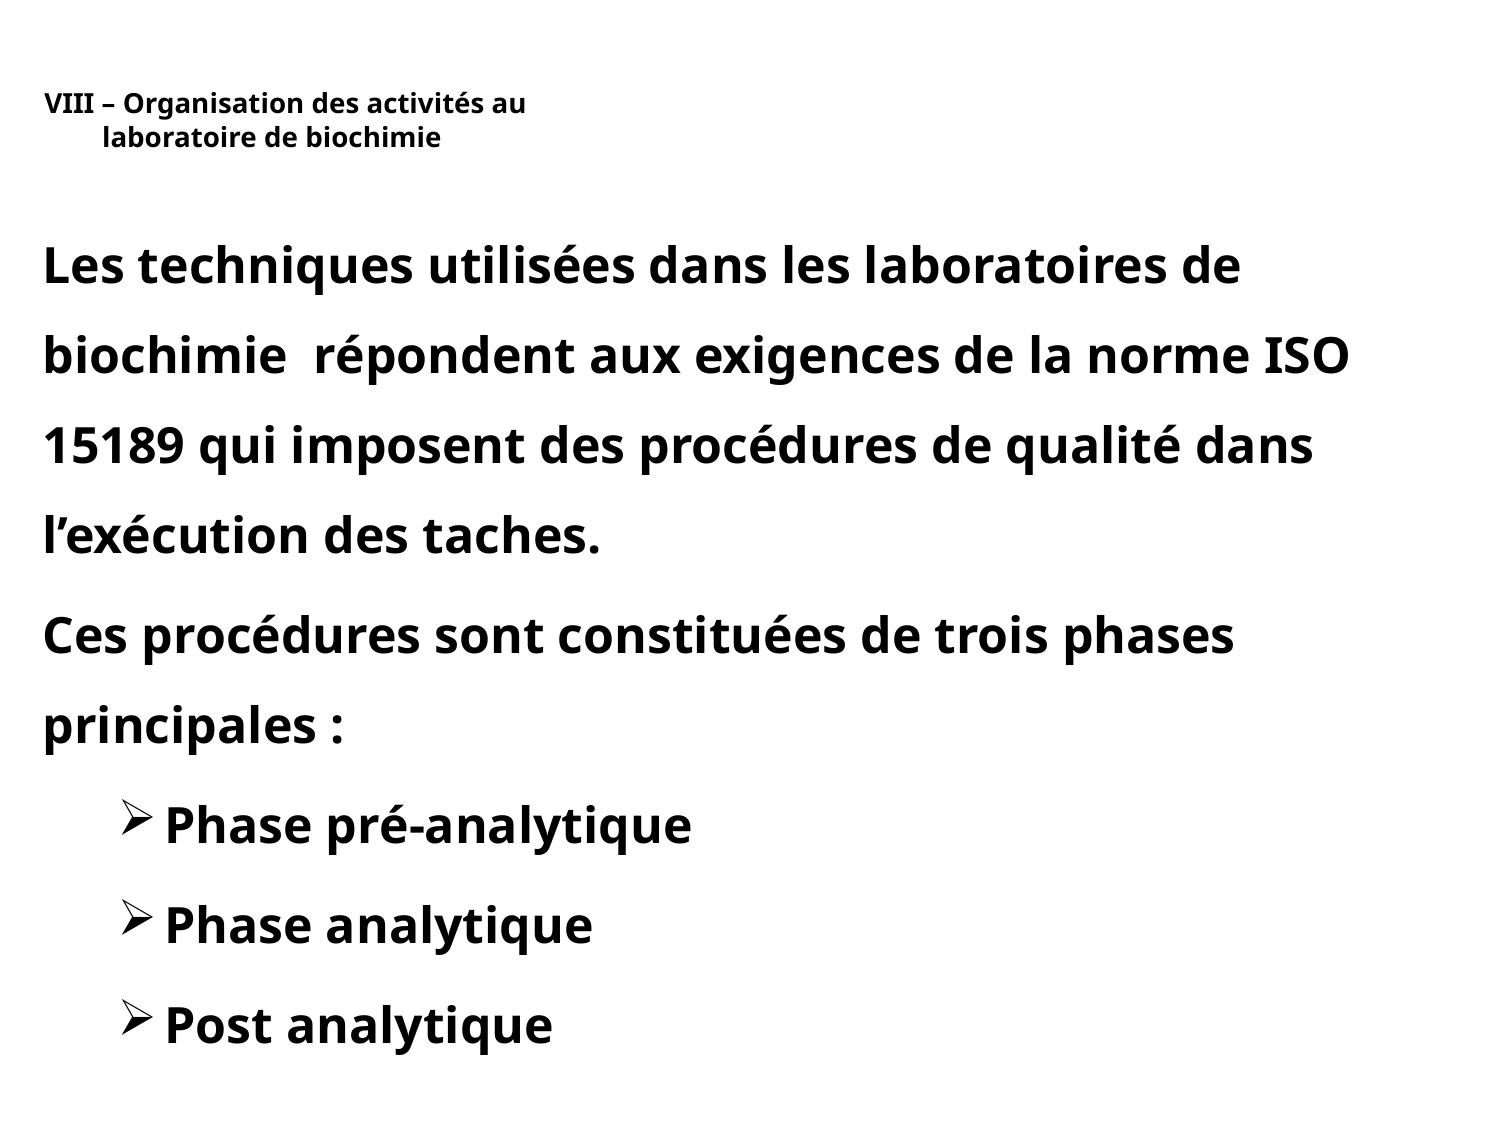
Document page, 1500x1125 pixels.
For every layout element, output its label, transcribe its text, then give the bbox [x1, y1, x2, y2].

list Les techniques utilisées dans les laboratoires de biochimie répondent aux exigences de la norme ISO 15189 qui imposent des procédures de qualité dans l’exécution des taches. Ces procédures sont constituées de trois phases principales : Phase pré-analytique Phase analytique Post analytique [27, 196, 1471, 1094]
title VIII – Organisation des activités au laboratoire de biochimie [29, 30, 1380, 196]
